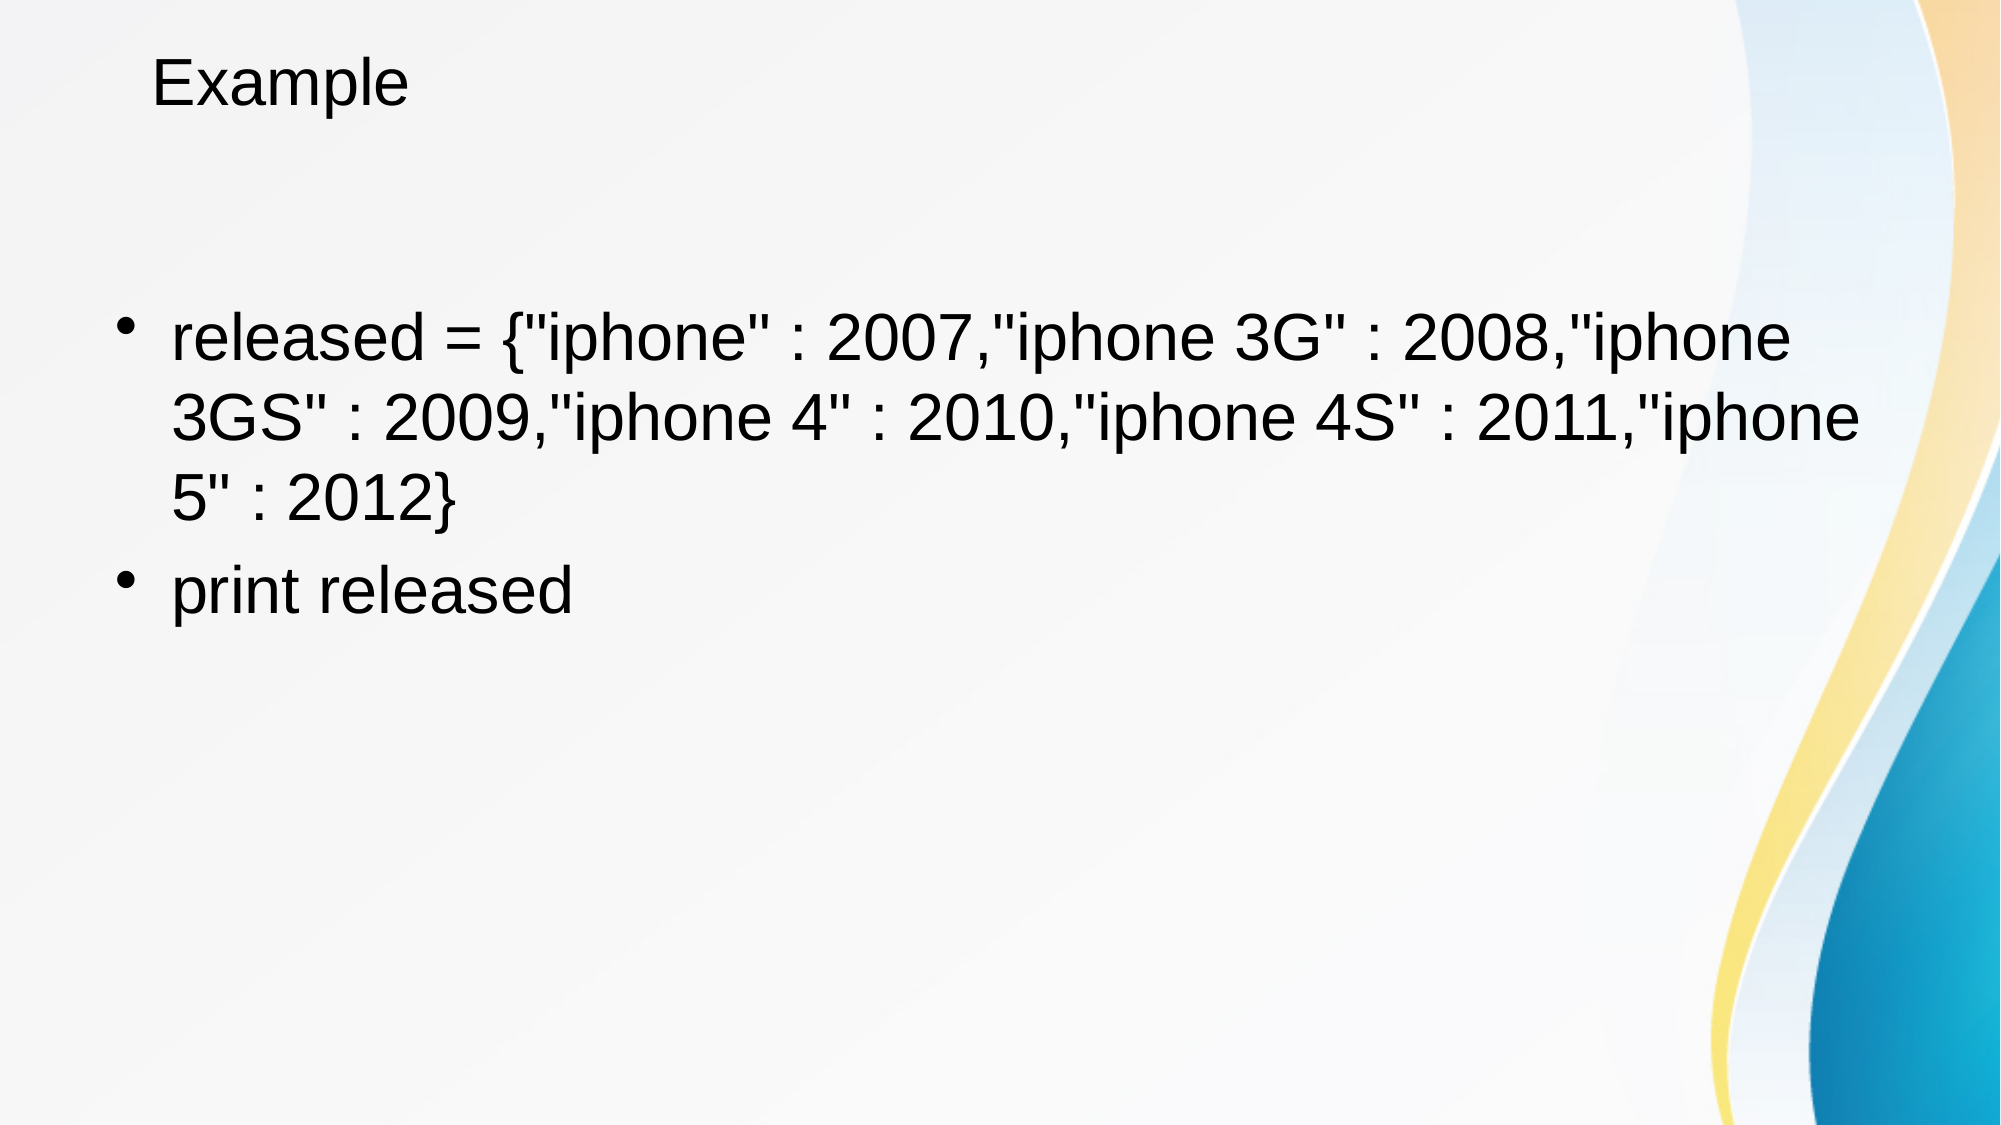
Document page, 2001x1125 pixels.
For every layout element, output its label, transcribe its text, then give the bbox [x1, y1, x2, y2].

list released = {"iphone" : 2007,"iphone 3G" : 2008,"iphone 3GS" : 2009,"iphone 4" : 2010,"iphone 4S" : 2011,"iphone 5" : 2012} print released [99, 192, 1901, 1006]
picture [0, 0, 2001, 1125]
title Example [99, 30, 1901, 127]
